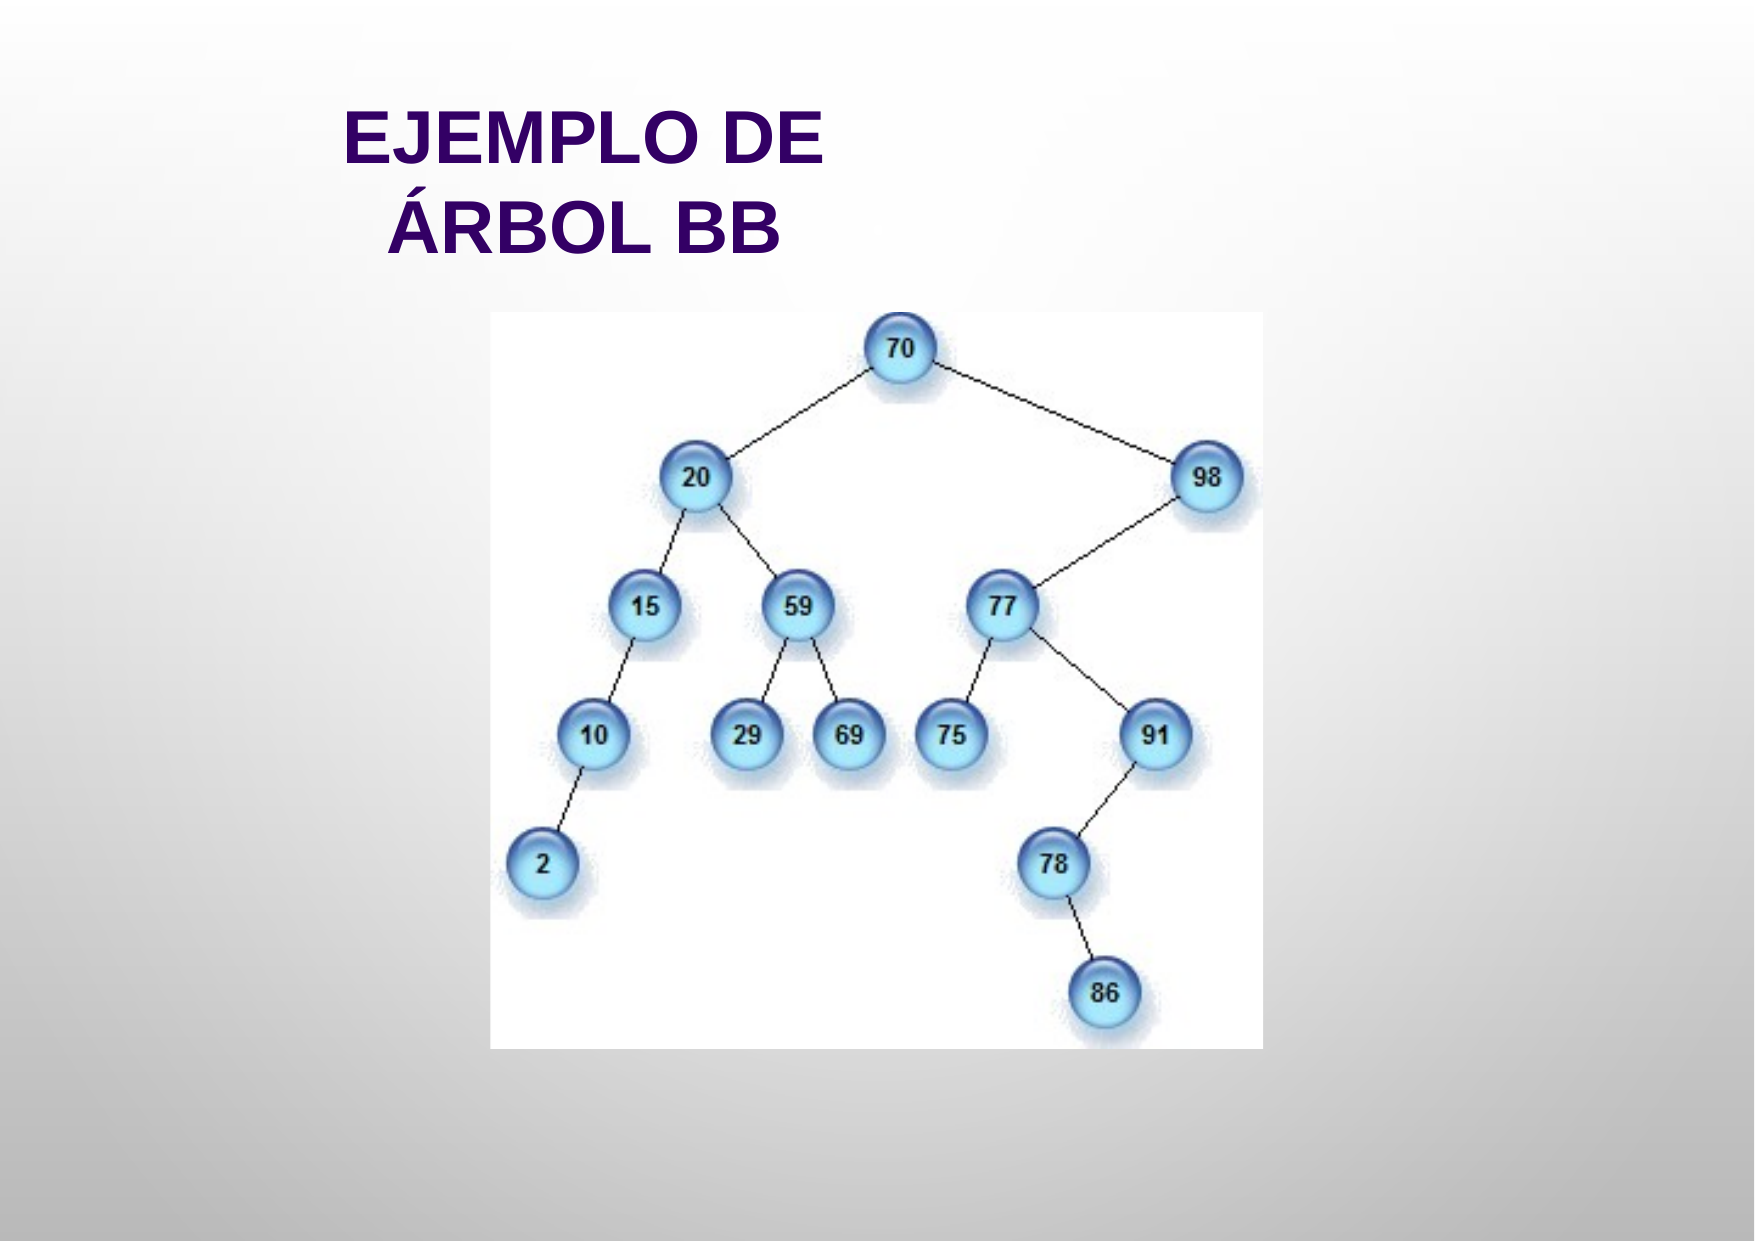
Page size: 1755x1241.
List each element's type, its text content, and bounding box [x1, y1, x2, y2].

text_box [490, 312, 1264, 1049]
title Ejemplo de árbol BB [215, 73, 953, 283]
picture [0, 0, 1755, 1241]
